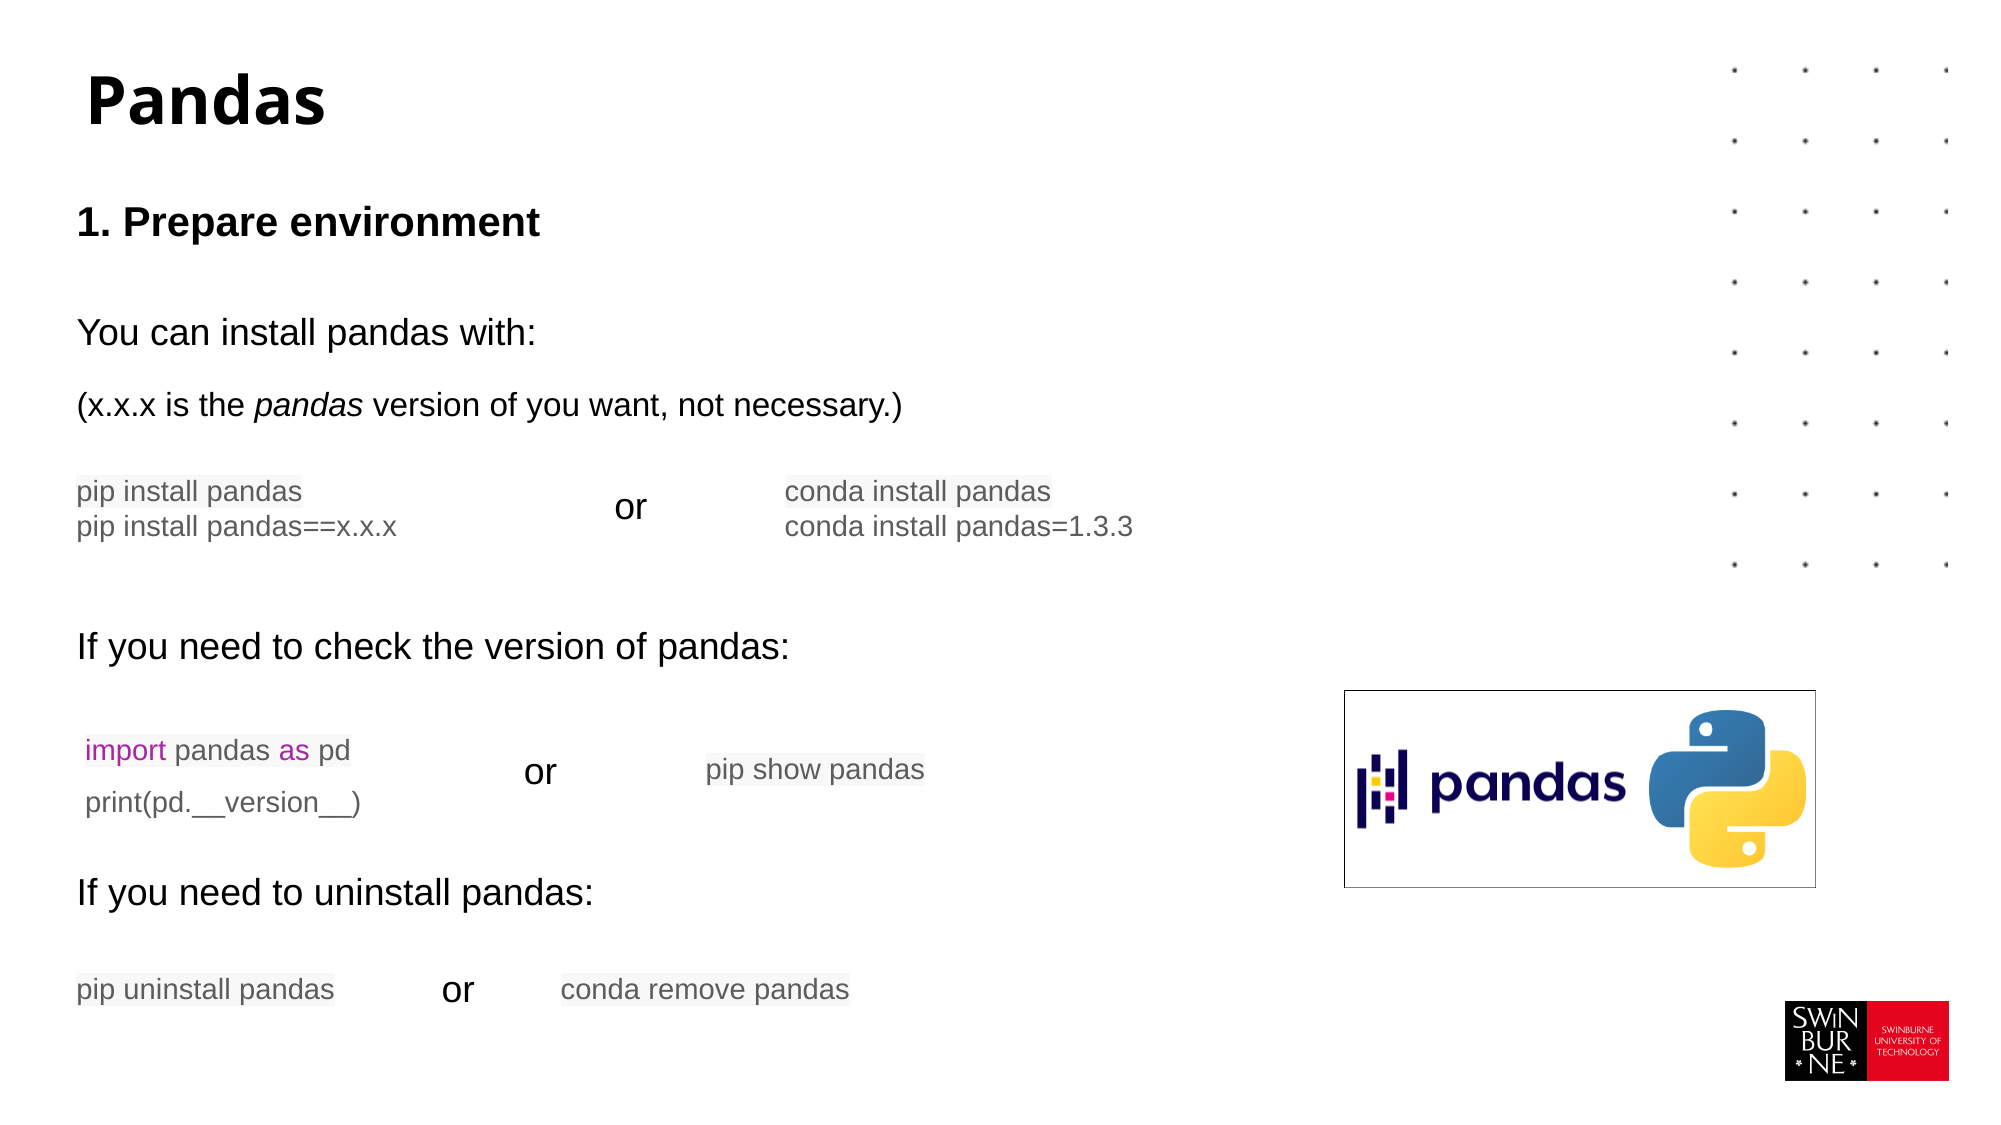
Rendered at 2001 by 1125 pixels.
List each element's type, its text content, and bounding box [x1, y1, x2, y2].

text_box (x.x.x is the pandas version of you want, not necessary.) [61, 375, 1030, 431]
text_box You can install pandas with: [61, 300, 1062, 361]
text_box or [426, 958, 501, 1018]
title Pandas [70, 49, 1660, 253]
text_box 1. Prepare environment [61, 187, 1062, 253]
text_box or [509, 739, 583, 800]
picture [1343, 689, 1817, 888]
text_box or [599, 474, 673, 535]
text_box If you need to uninstall pandas: [61, 860, 1062, 921]
text_box import pandas as pd print(pd.__version__) [70, 706, 618, 827]
text_box pip install pandas pip install pandas==x.x.x [61, 464, 684, 550]
text_box conda install pandas conda install pandas=1.3.3 [769, 464, 1392, 550]
text_box pip show pandas [690, 742, 1081, 793]
text_box conda remove pandas [545, 963, 923, 1013]
picture [1785, 1001, 1949, 1081]
text_box If you need to check the version of pandas: [61, 615, 1062, 675]
text_box pip uninstall pandas [61, 963, 426, 1013]
